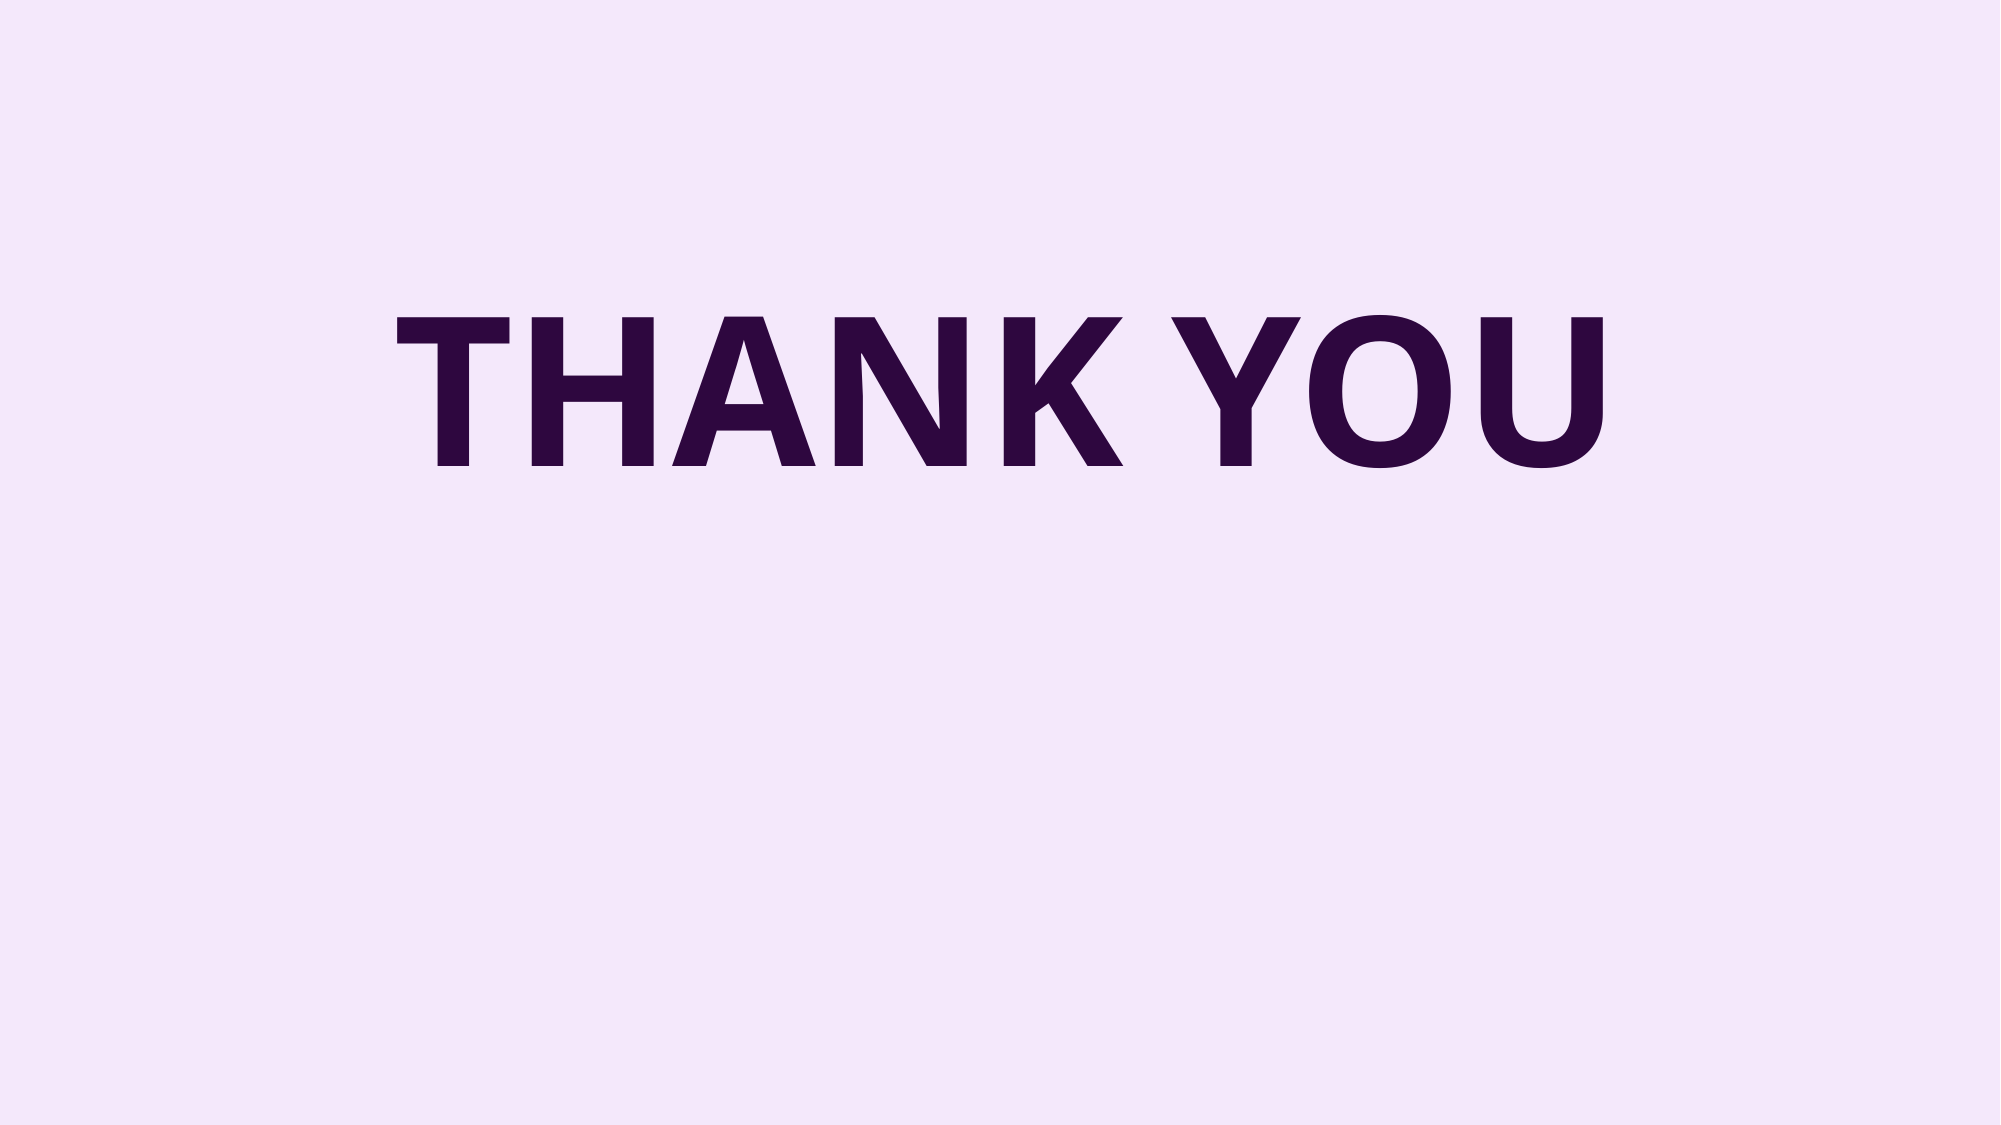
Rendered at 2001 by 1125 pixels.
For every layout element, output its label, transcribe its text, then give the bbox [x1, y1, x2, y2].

text_box THANK YOU [53, 251, 1960, 516]
